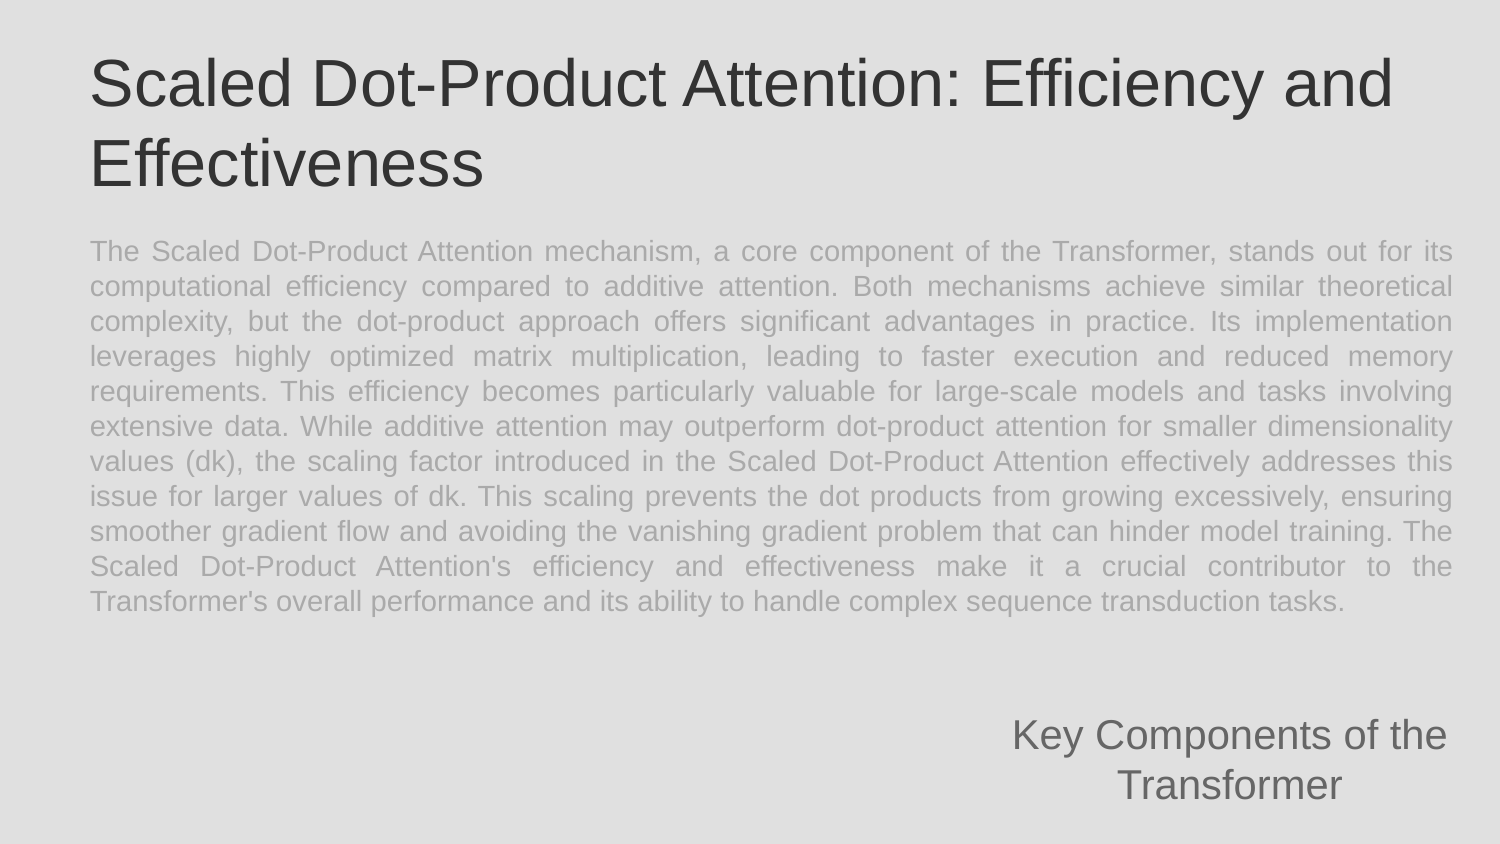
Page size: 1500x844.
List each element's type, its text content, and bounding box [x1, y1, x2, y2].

text_box Key Components of the Transformer [929, 719, 1500, 795]
text_box Scaled Dot-Product Attention: Efficiency and Effectiveness [74, 44, 1425, 195]
text_box The Scaled Dot-Product Attention mechanism, a core component of the Transformer, stands out for its computational efficiency compared to additive attention. Both mechanisms achieve similar theoretical complexity, but the dot-product approach offers significant advantages in practice. Its implementation leverages highly optimized matrix multiplication, leading to faster execution and reduced memory requirements. This efficiency becomes particularly valuable for large-scale models and tasks involving extensive data. While additive attention may outperform dot-product attention for smaller dimensionality values (dk), the scaling factor introduced in the Scaled Dot-Product Attention effectively addresses this issue for larger values of dk. This scaling prevents the dot products from growing excessively, ensuring smoother gradient flow and avoiding the vanishing gradient problem that can hinder model training. The Scaled Dot-Product Attention's efficiency and effectiveness make it a crucial contributor to the Transformer's overall performance and its ability to handle complex sequence transduction tasks. [74, 224, 1470, 765]
